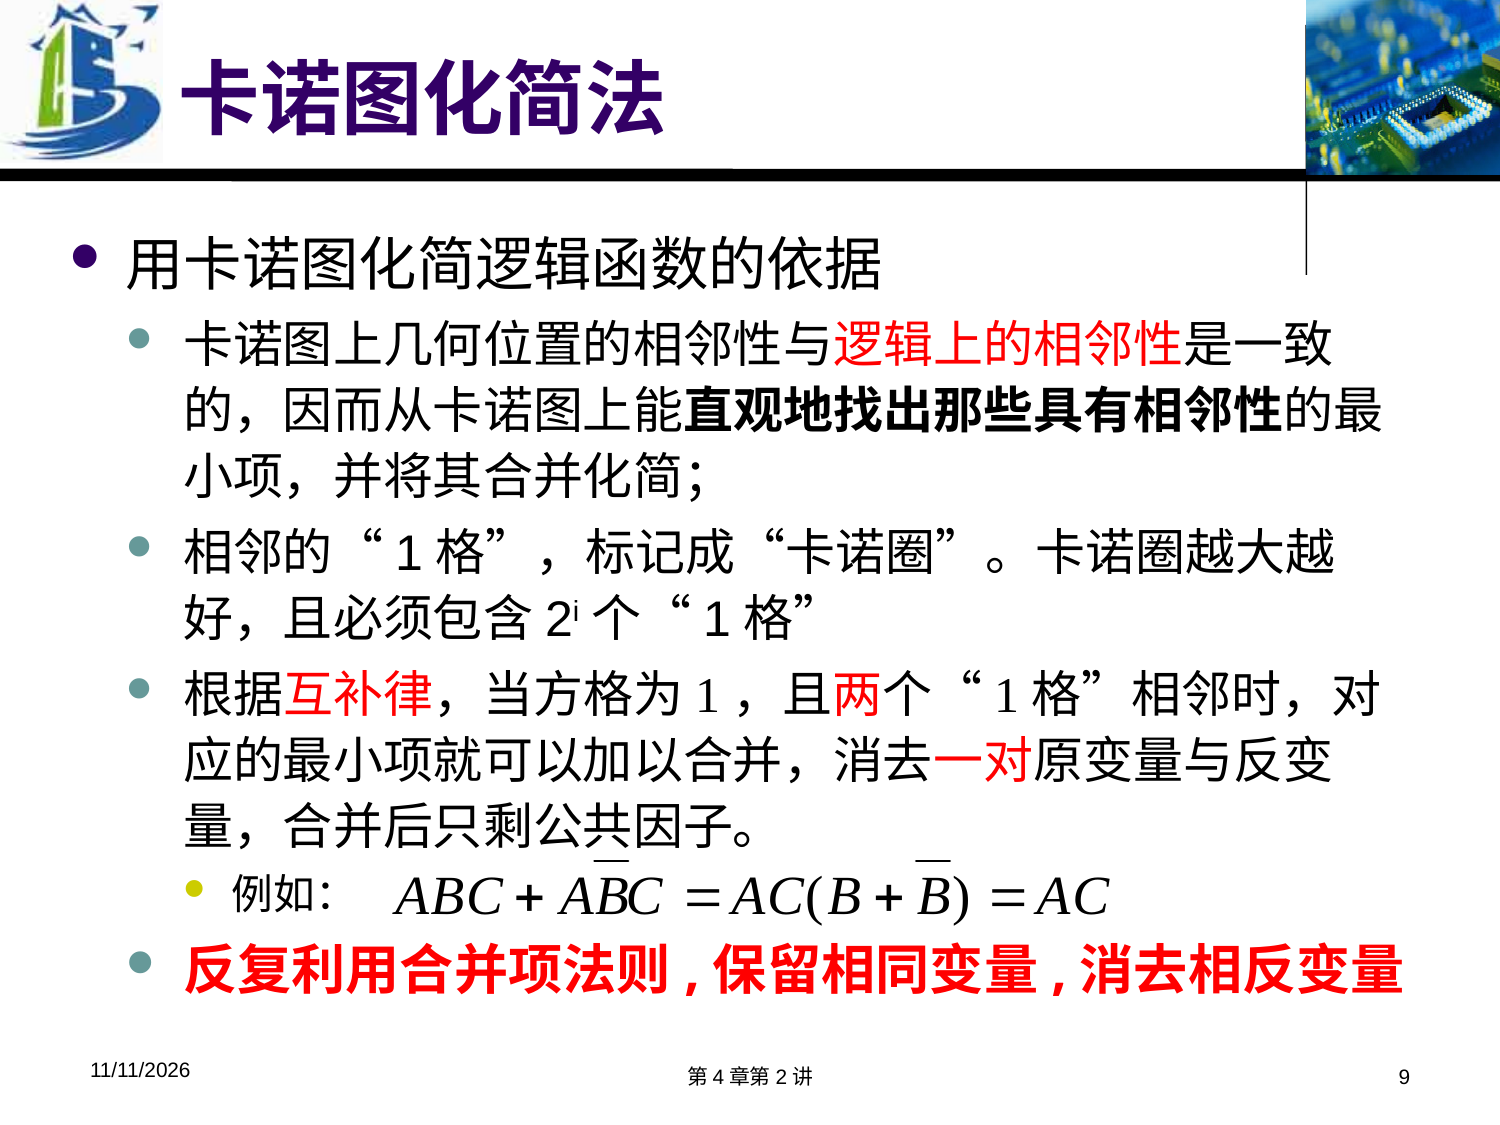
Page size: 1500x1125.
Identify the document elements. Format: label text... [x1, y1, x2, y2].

picture [1306, 0, 1500, 175]
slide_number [74, 1048, 426, 1101]
picture [0, 0, 163, 163]
list 用卡诺图化简逻辑函数的依据 卡诺图上几何位置的相邻性与逻辑上的相邻性是一致的，因而从卡诺图上能直观地找出那些具有相邻性的最小项，并将其合并化简； 相邻的“1格”，标记成“卡诺圈”。卡诺圈越大越好，且必须包含2i个“1格” 根据互补律，当方格为1，且两个“1格”相邻时，对应的最小项就可以加以合并，消去一对原变量与反变量，合并后只剩公共因子。 例如： 反复利用合并项法则,保留相同变量,消去相反变量 [54, 219, 1443, 1033]
slide_number 9 [1074, 1055, 1426, 1101]
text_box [380, 845, 1119, 941]
title 卡诺图化简法 [163, 30, 1298, 153]
footer 第4章第2讲 [512, 1055, 988, 1101]
